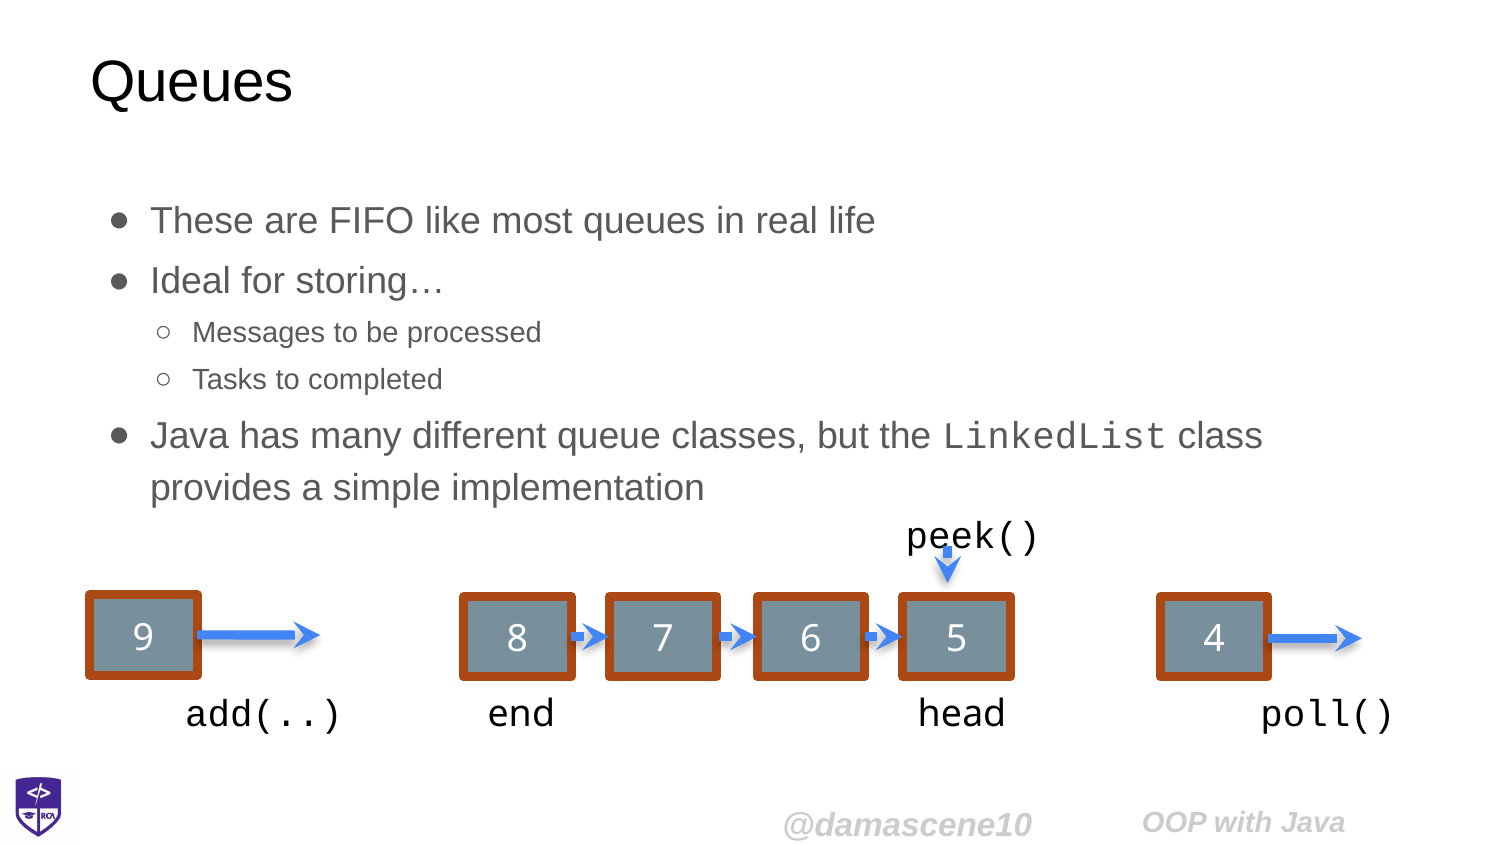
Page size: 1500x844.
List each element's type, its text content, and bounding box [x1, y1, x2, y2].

text_box 8 [463, 596, 572, 677]
text_box 7 [609, 596, 717, 677]
text_box add(..) [170, 681, 363, 742]
picture [0, 767, 76, 844]
text_box 9 [89, 594, 198, 676]
text_box peek() [890, 503, 1058, 564]
text_box 5 [902, 596, 1011, 677]
list These are FIFO like most queues in real life Ideal for storing… Messages to be processed Tasks to completed Java has many different queue classes, but the LinkedList class provides a simple implementation [75, 182, 1425, 691]
text_box head [902, 681, 1023, 742]
text_box poll() [1245, 681, 1419, 742]
title Queues [75, 25, 1425, 131]
text_box 6 [757, 596, 865, 677]
text_box 4 [1160, 596, 1268, 677]
text_box end [472, 681, 572, 742]
